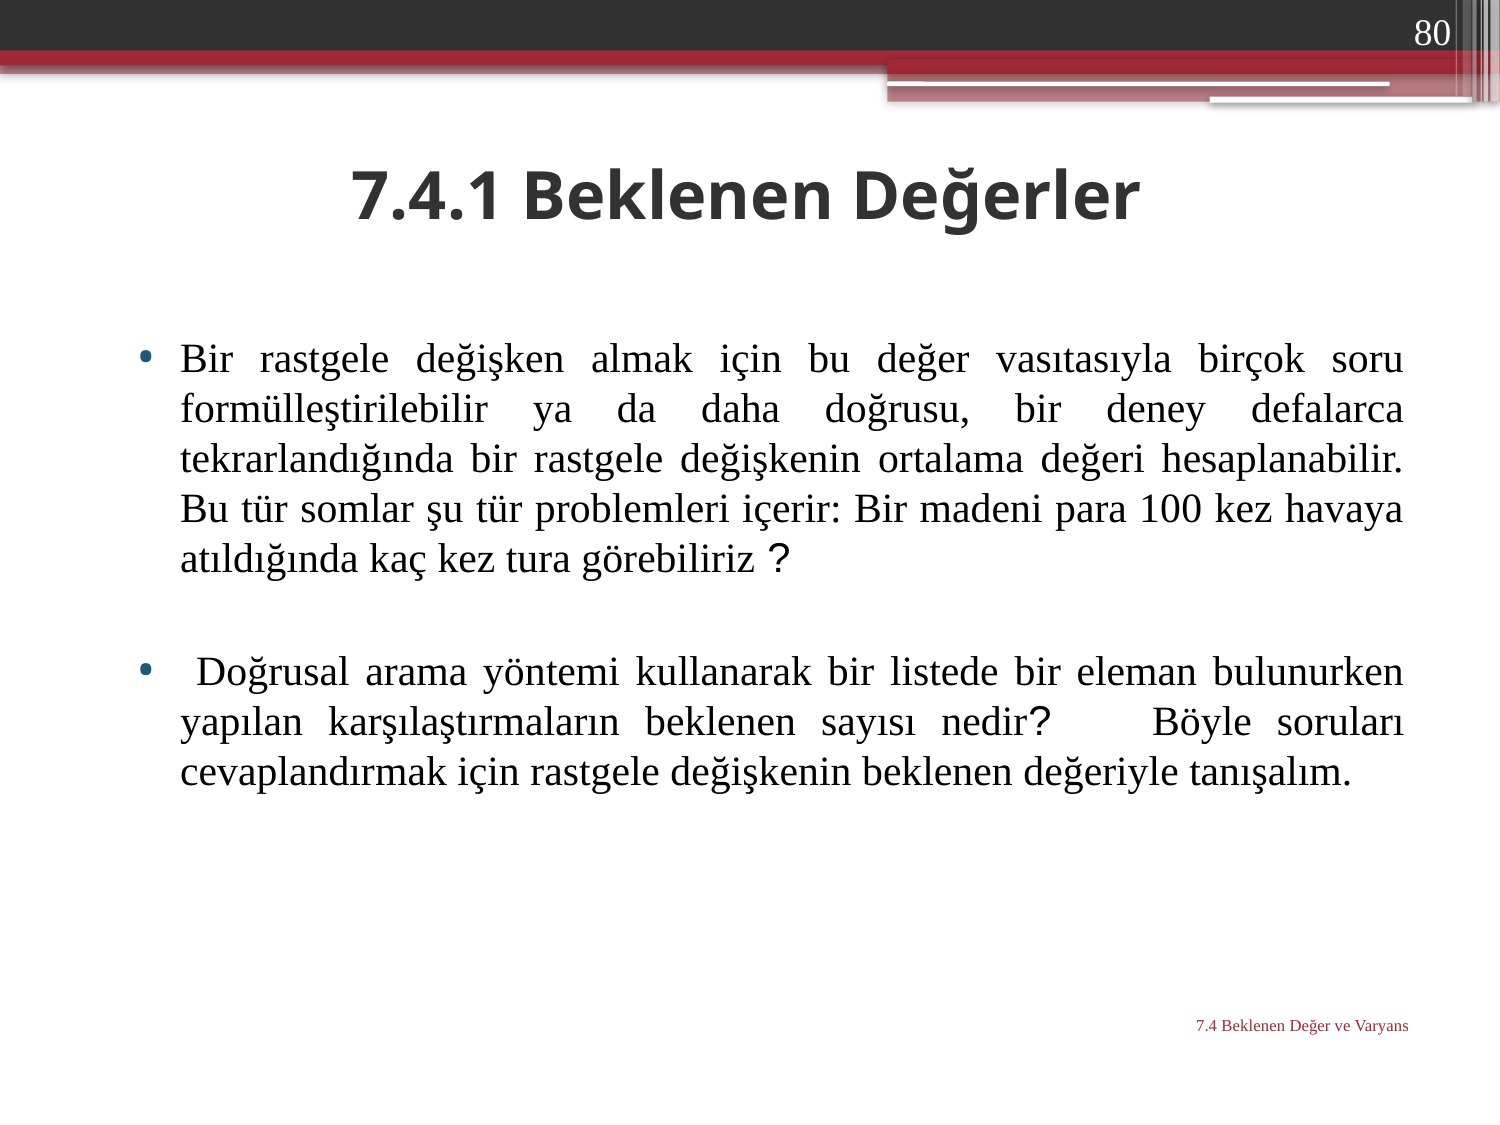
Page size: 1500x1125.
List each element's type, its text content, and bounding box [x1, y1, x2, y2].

slide_number 80 [1341, 0, 1466, 61]
list Bir rastgele değişken almak için bu değer vasıtasıyla birçok soru formülleştirilebilir ya da daha doğrusu, bir deney defalarca tekrarlandığında bir rastgele değişkenin ortalama değeri hesaplanabilir. Bu tür somlar şu tür problemleri içerir: Bir madeni para 100 kez havaya atıldığında kaç kez tura görebiliriz ? Doğrusal arama yöntemi kullanarak bir listede bir eleman bulunurken yapılan karşılaştırmaların beklenen sayısı nedir? Böyle soruları cevaplandırmak için rastgele değişkenin beklenen değeriyle tanışalım. [105, 323, 1420, 1056]
footer 7.4 Beklenen Değer ve Varyans [849, 1007, 1424, 1068]
title 7.4.1 Beklenen Değerler [171, 138, 1324, 248]
